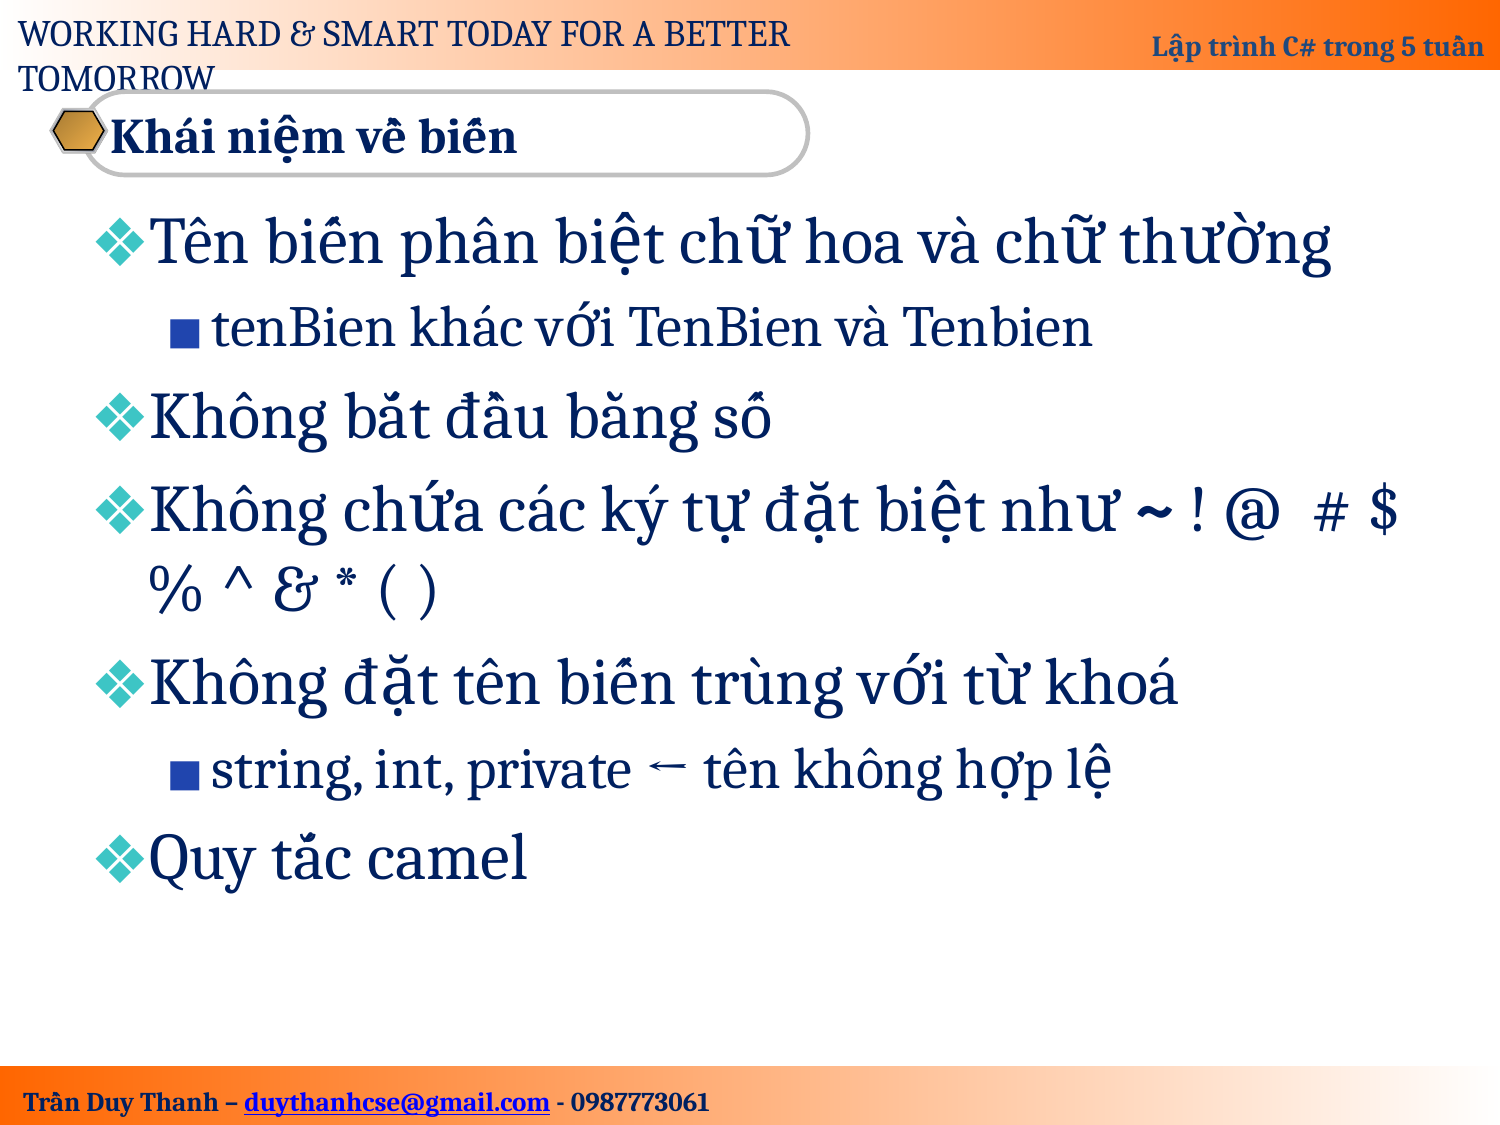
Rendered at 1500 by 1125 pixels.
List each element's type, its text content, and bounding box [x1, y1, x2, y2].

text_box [1207, 0, 1211, 70]
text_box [49, 91, 809, 176]
text_box Tên biến phân biệt chữ hoa và chữ thường tenBien khác với TenBien và Tenbien Không bắt đầu bằng số Không chứa các ký tự đặt biệt như ~ ! @ # $ % ^ & * ( ) Không đặt tên biến trùng với từ khoá string, int, private ← tên không hợp lệ Quy tắc camel [74, 189, 1425, 1050]
